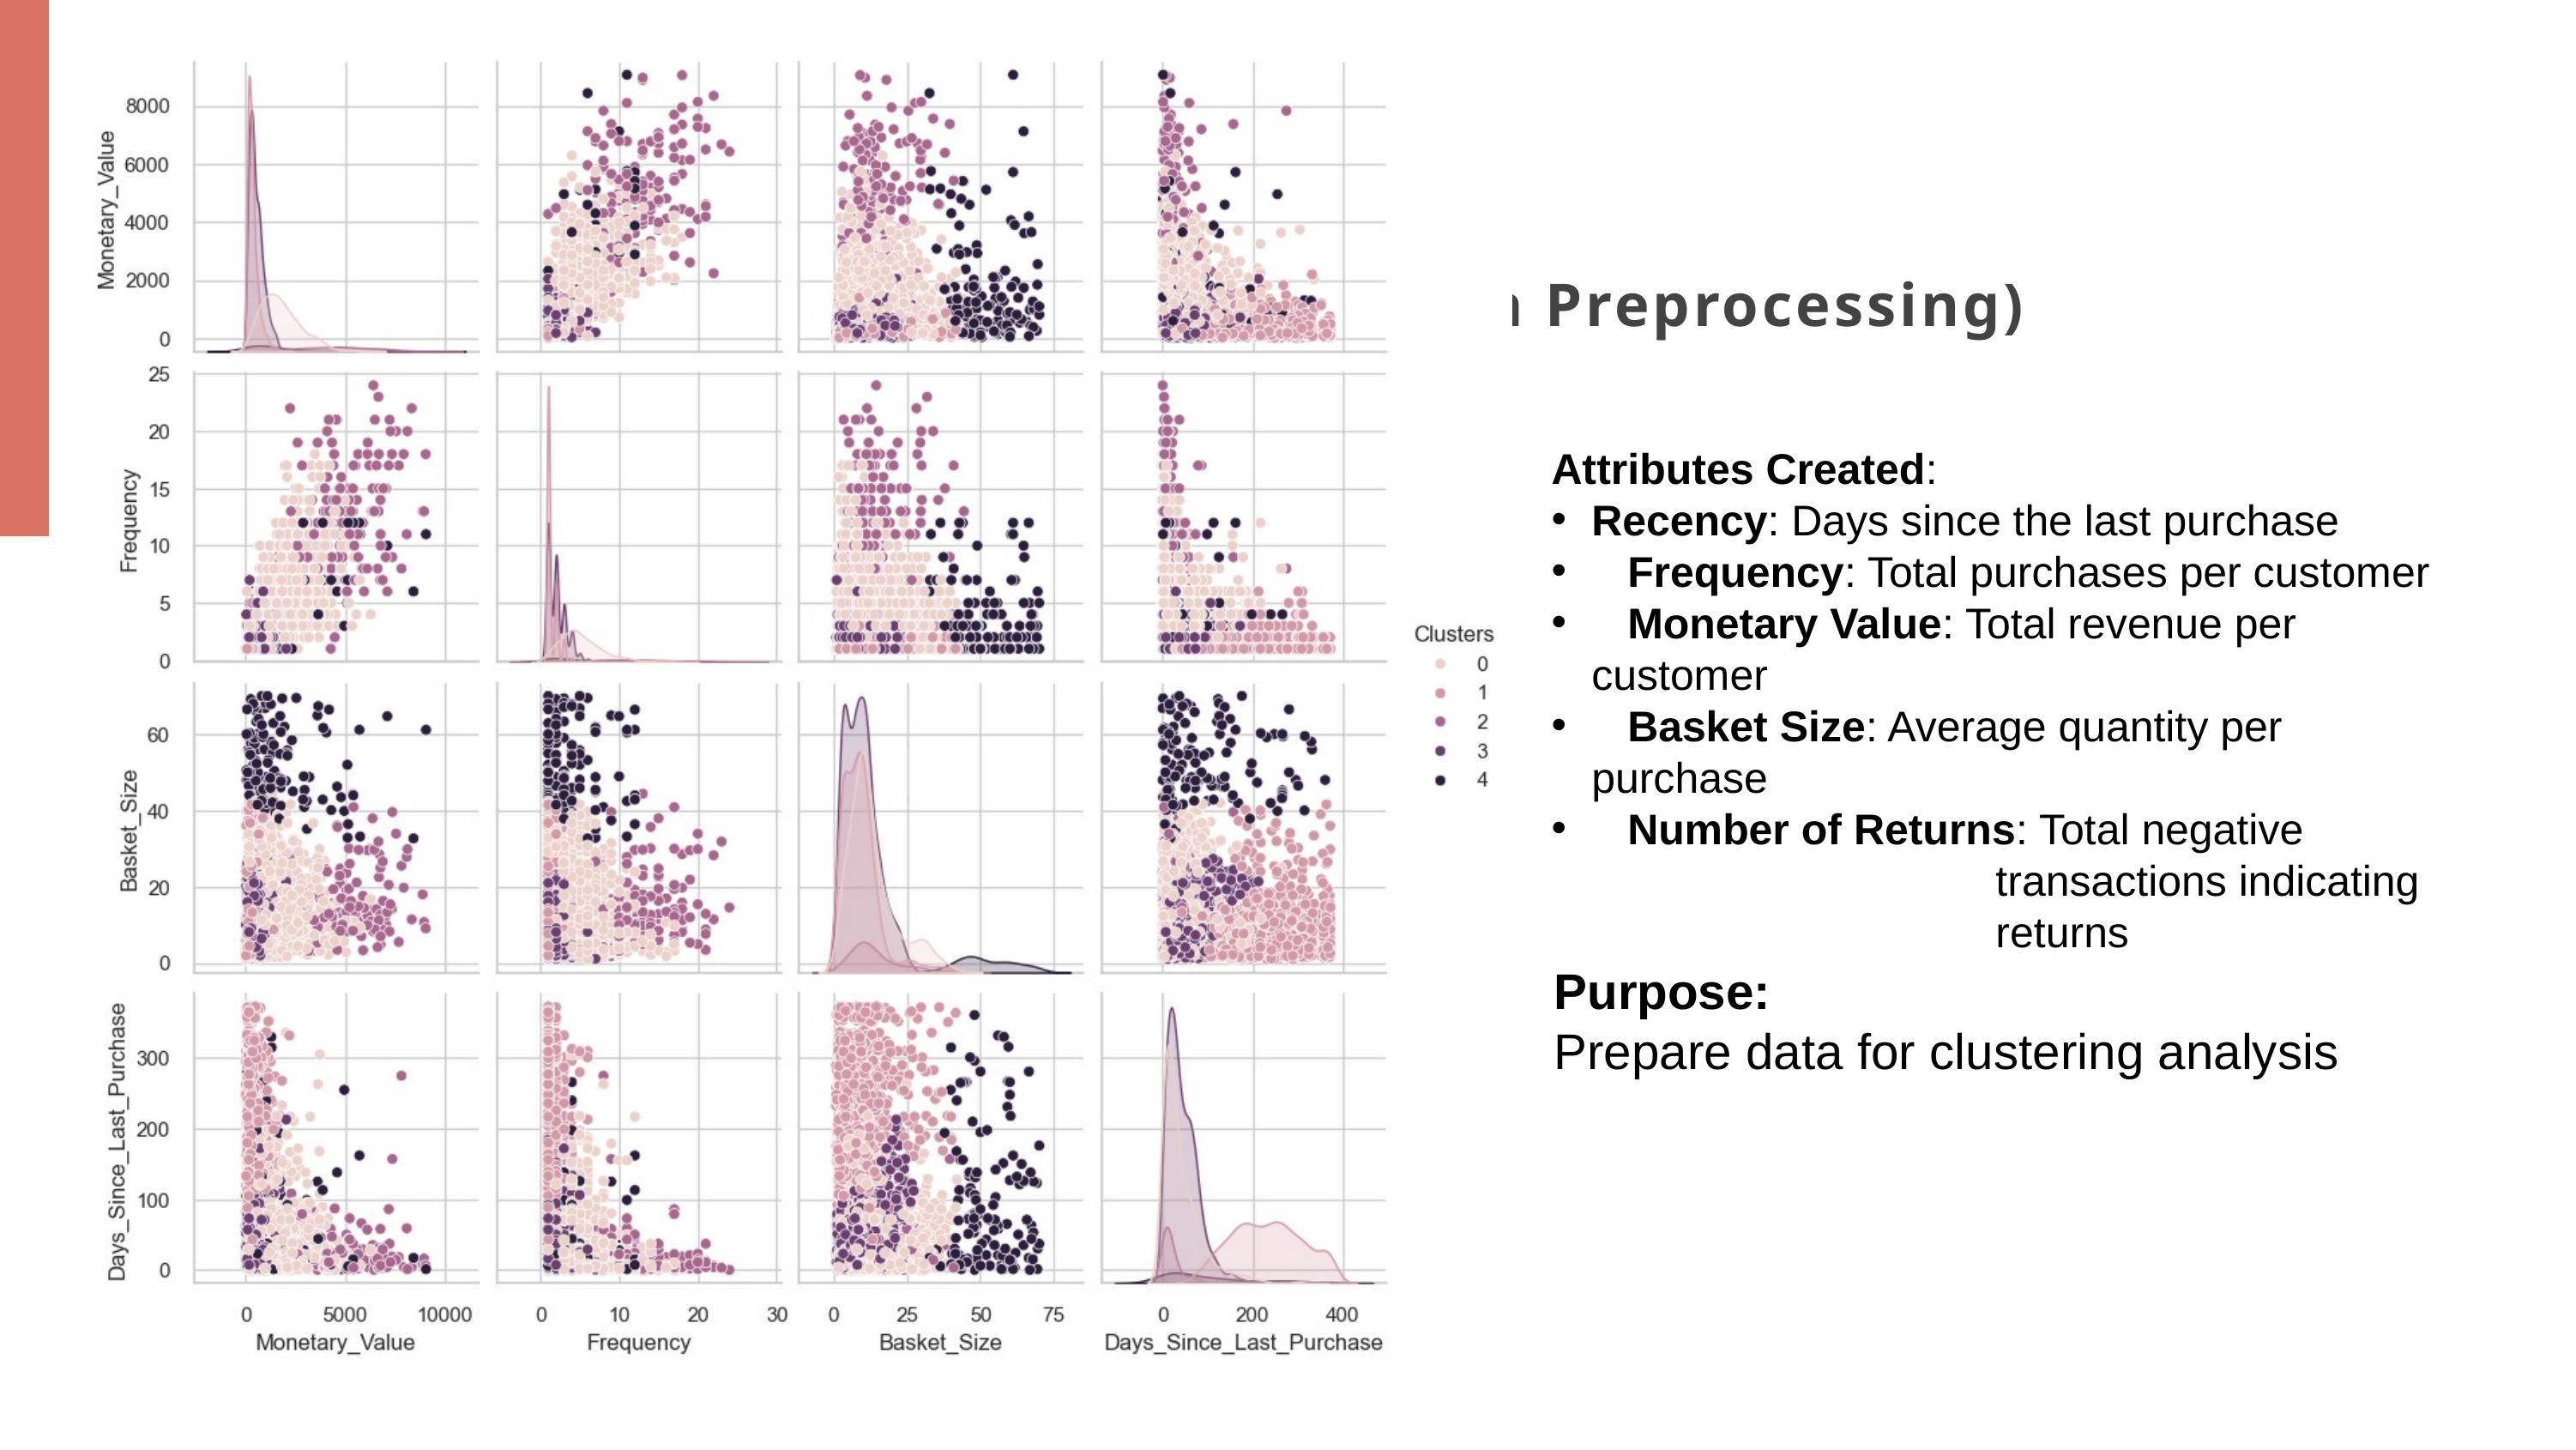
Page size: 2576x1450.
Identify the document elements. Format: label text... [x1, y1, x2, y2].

text_box [0, 0, 49, 536]
title Customer Segmentation (Data Preprocessing) [1516, 264, 2456, 522]
text_box Purpose: Prepare data for clustering analysis [1541, 952, 2354, 1086]
picture [83, 49, 1513, 1368]
text_box Attributes Created: Recency: Days since the last purchase Frequency: Total purchases per customer Monetary Value: Total revenue per customer Basket Size: Average quantity per purchase Number of Returns: Total negative transactions indicating returns [1538, 435, 2482, 1014]
